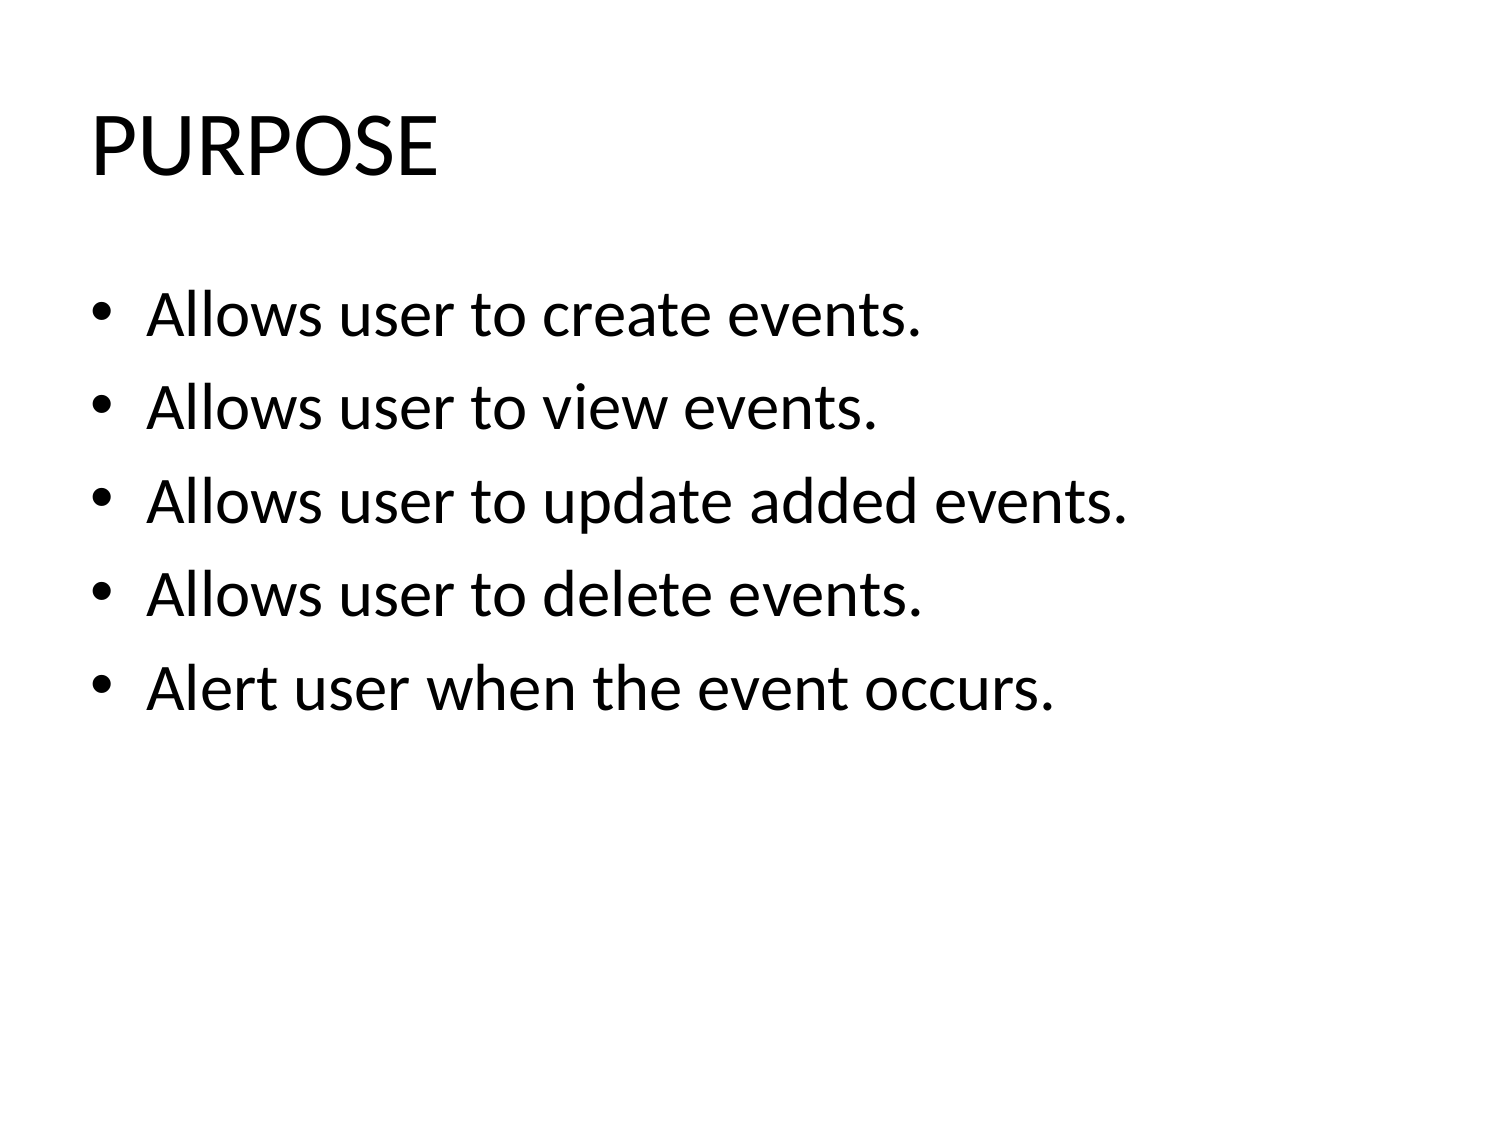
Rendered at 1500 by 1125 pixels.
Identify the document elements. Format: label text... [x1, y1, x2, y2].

title PURPOSE [75, 45, 1425, 233]
list Allows user to create events. Allows user to view events. Allows user to update added events. Allows user to delete events. Alert user when the event occurs. [75, 262, 1425, 1005]
